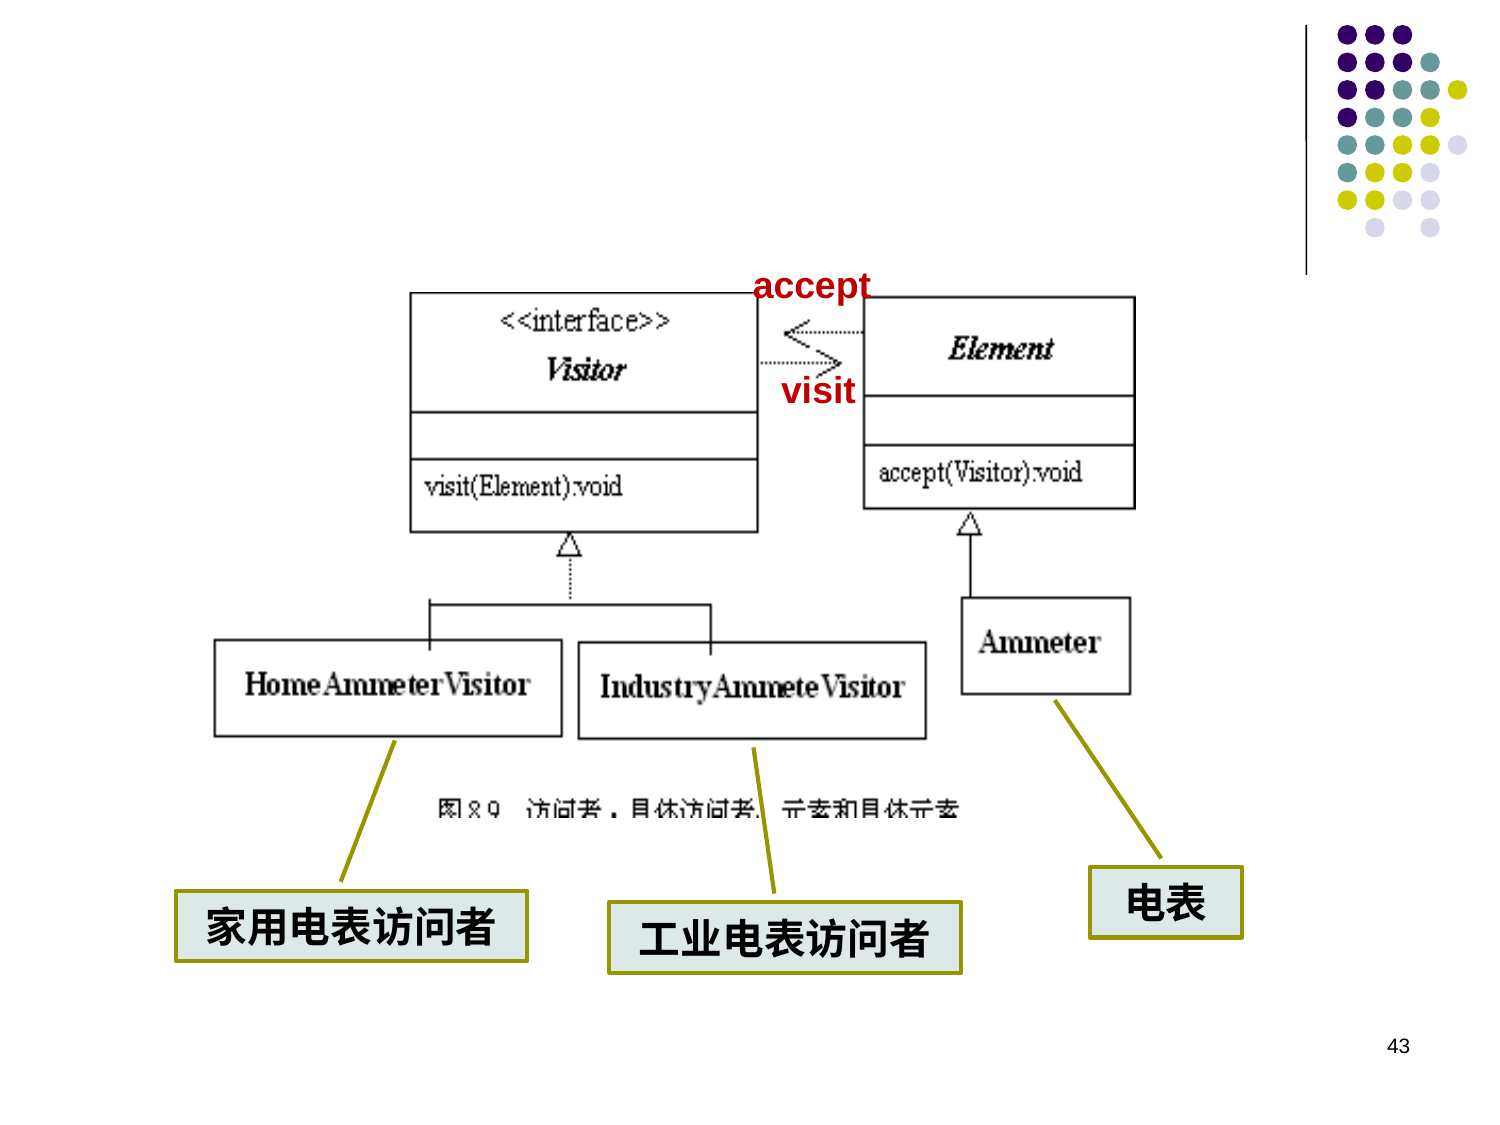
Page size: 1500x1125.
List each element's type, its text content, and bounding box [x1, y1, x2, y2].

text_box 工业电表访问者 [762, 825, 777, 894]
text_box 电表 [1135, 821, 1163, 860]
text_box accept [738, 253, 892, 291]
picture [210, 292, 1137, 819]
text_box 工业电表访问者 [607, 900, 963, 975]
text_box 家用电表访问者 [174, 889, 529, 963]
slide_number 43 [1074, 1024, 1426, 1101]
text_box 电表 [1088, 865, 1244, 940]
text_box 家用电表访问者 [338, 825, 365, 883]
